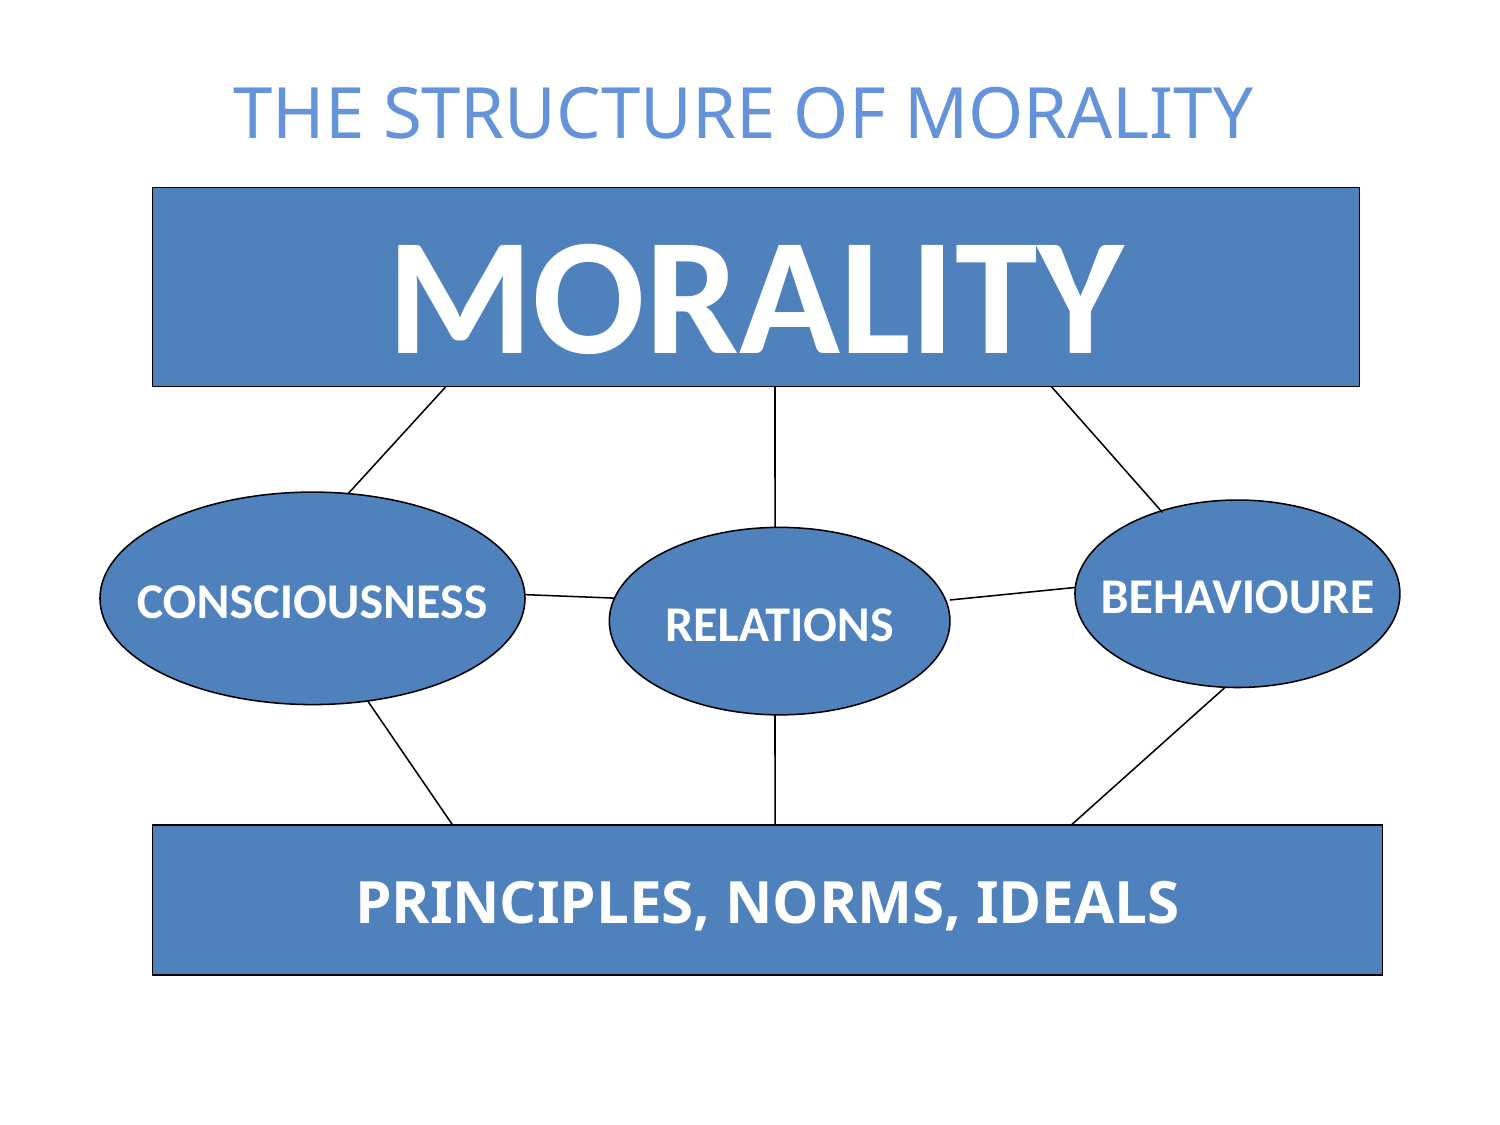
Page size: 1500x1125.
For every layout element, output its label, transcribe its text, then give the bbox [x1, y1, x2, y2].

text_box MORALITY [152, 187, 1360, 387]
text_box PRINCIPLES, NORMS, IDEALS [152, 824, 1383, 975]
text_box BEHAVIOURЕ [1074, 500, 1400, 688]
text_box CONSCIOUSNESS [99, 492, 526, 705]
title THE STRUCTURE OF MORALITY [0, 45, 1488, 176]
text_box RELATIONS [609, 527, 950, 715]
